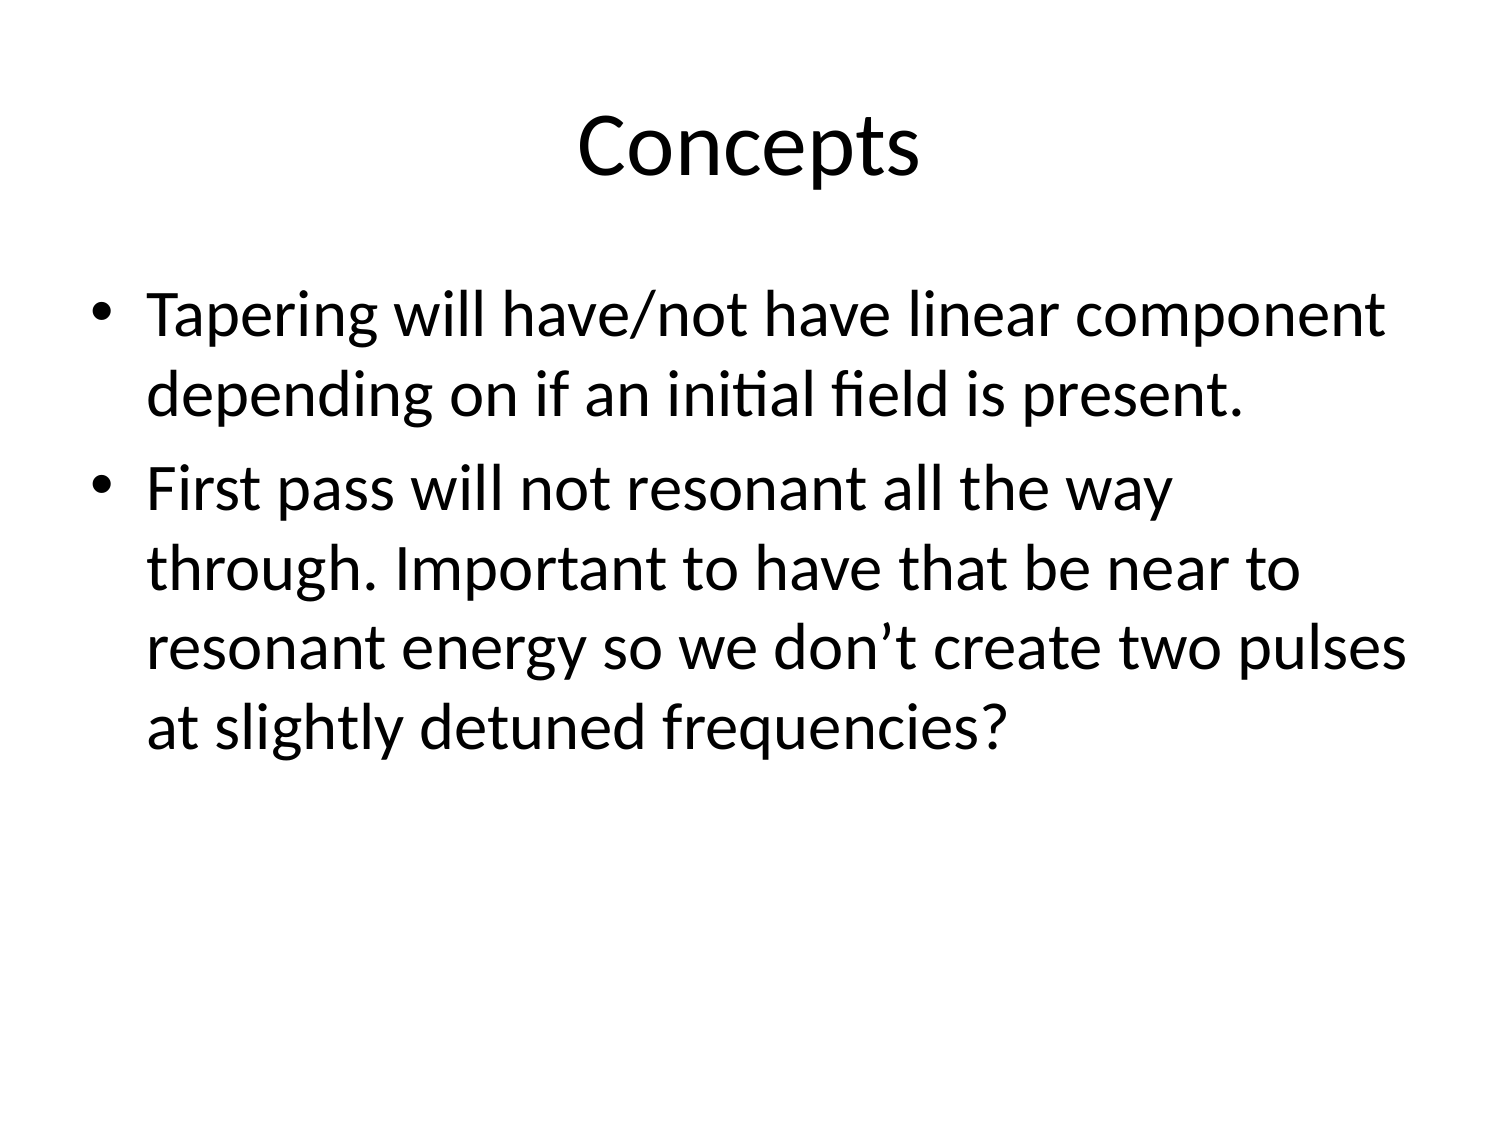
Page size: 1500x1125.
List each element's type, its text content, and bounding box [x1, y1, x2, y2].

title Concepts [75, 45, 1425, 233]
list Tapering will have/not have linear component depending on if an initial field is present. First pass will not resonant all the way through. Important to have that be near to resonant energy so we don’t create two pulses at slightly detuned frequencies? [75, 262, 1425, 1005]
